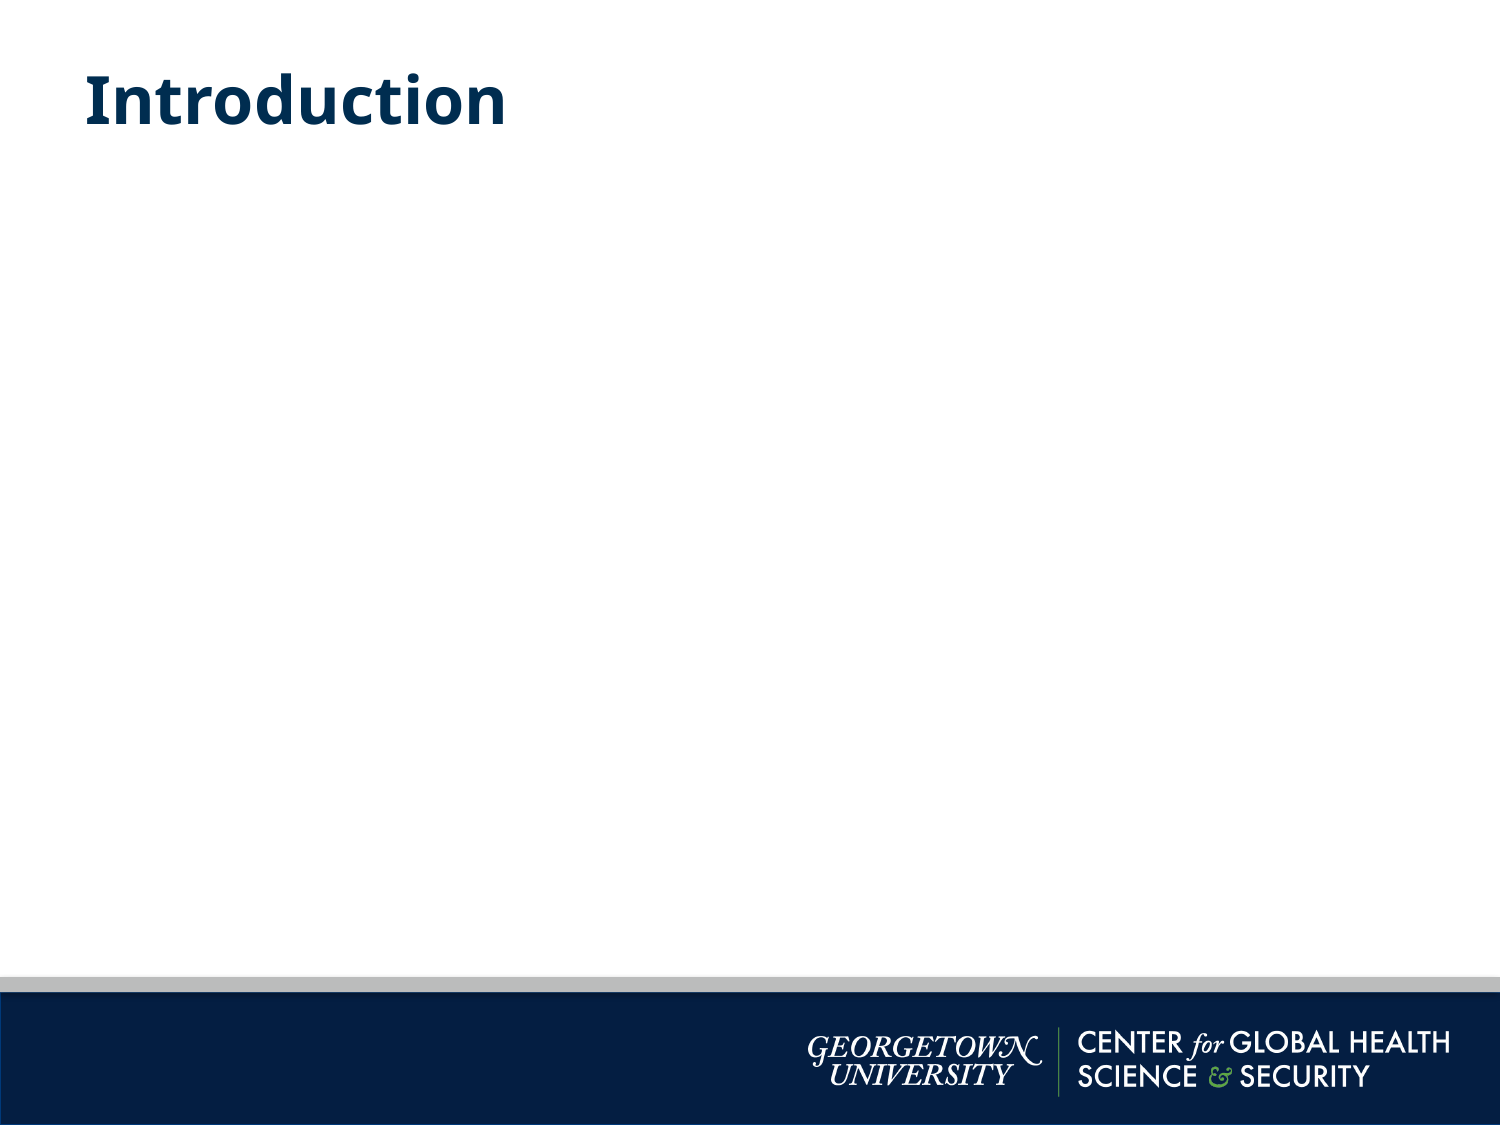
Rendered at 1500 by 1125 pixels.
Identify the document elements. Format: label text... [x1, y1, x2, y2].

picture [808, 1027, 1449, 1097]
text_box Introduction [70, 50, 1153, 238]
